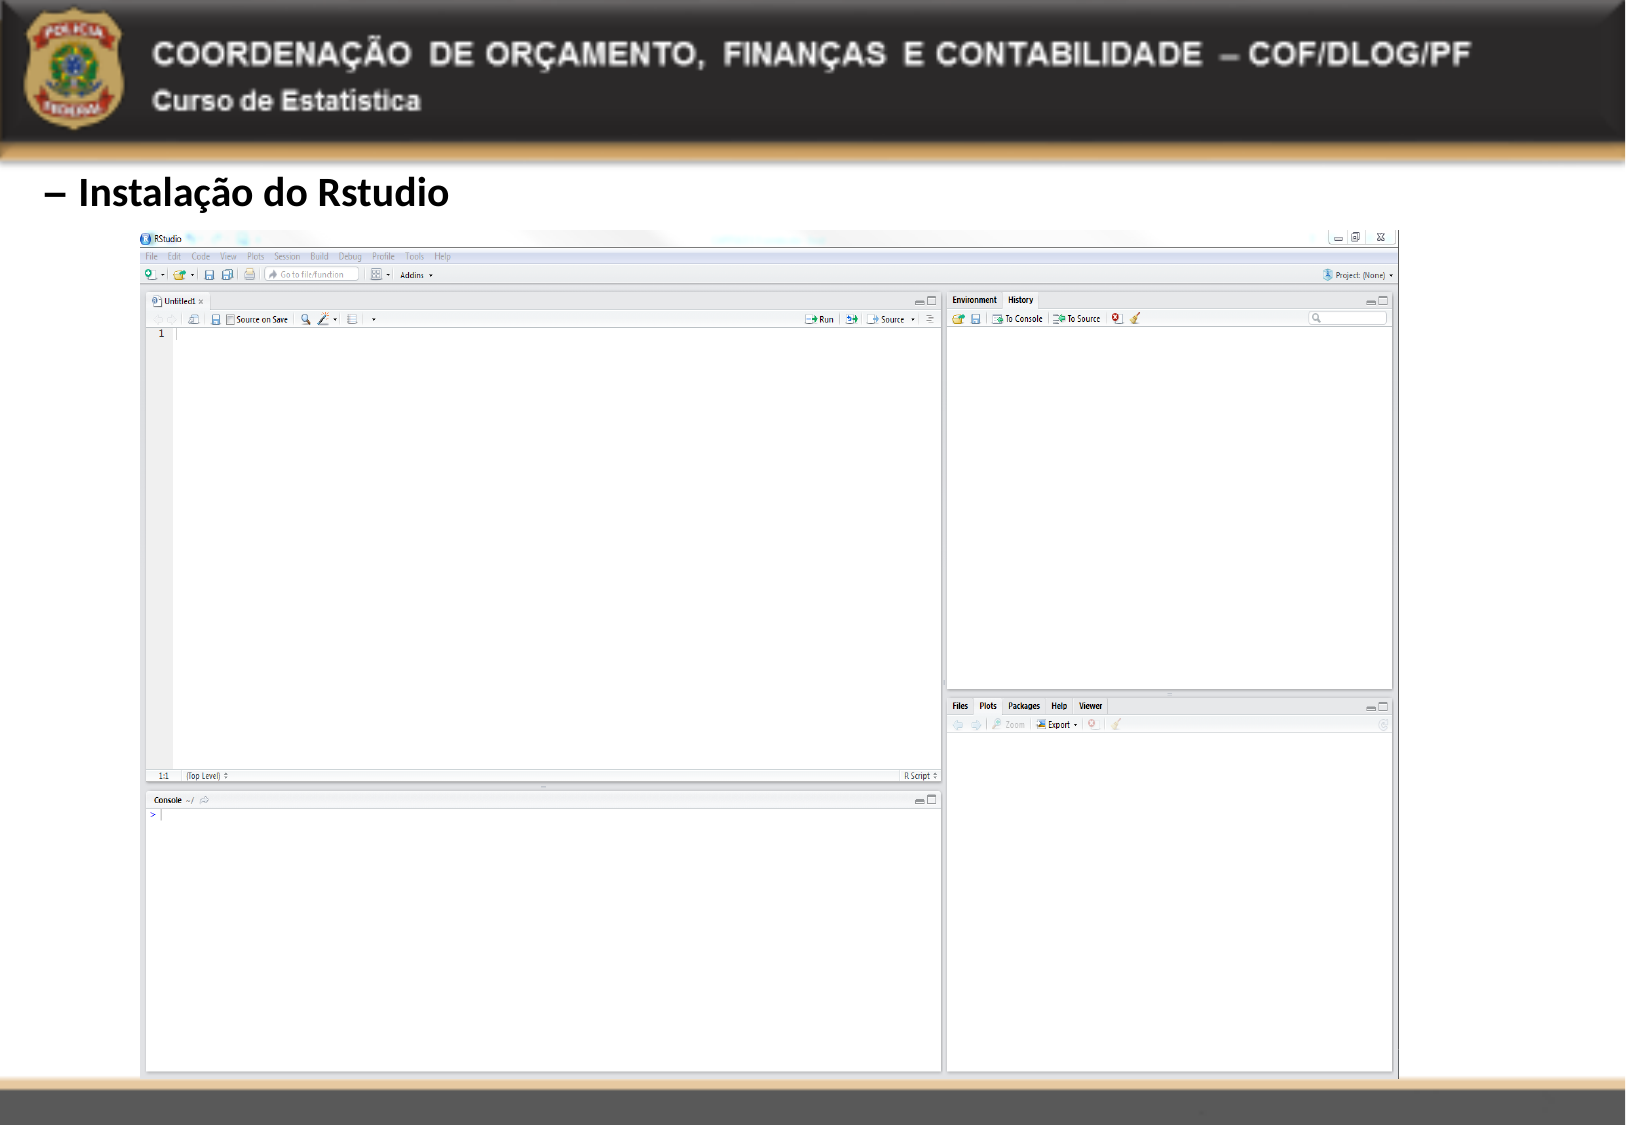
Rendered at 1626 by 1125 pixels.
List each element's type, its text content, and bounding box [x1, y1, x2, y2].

title – Instalação do Rstudio [28, 157, 1625, 233]
picture [0, 0, 1626, 1125]
text_box [578, 152, 609, 157]
